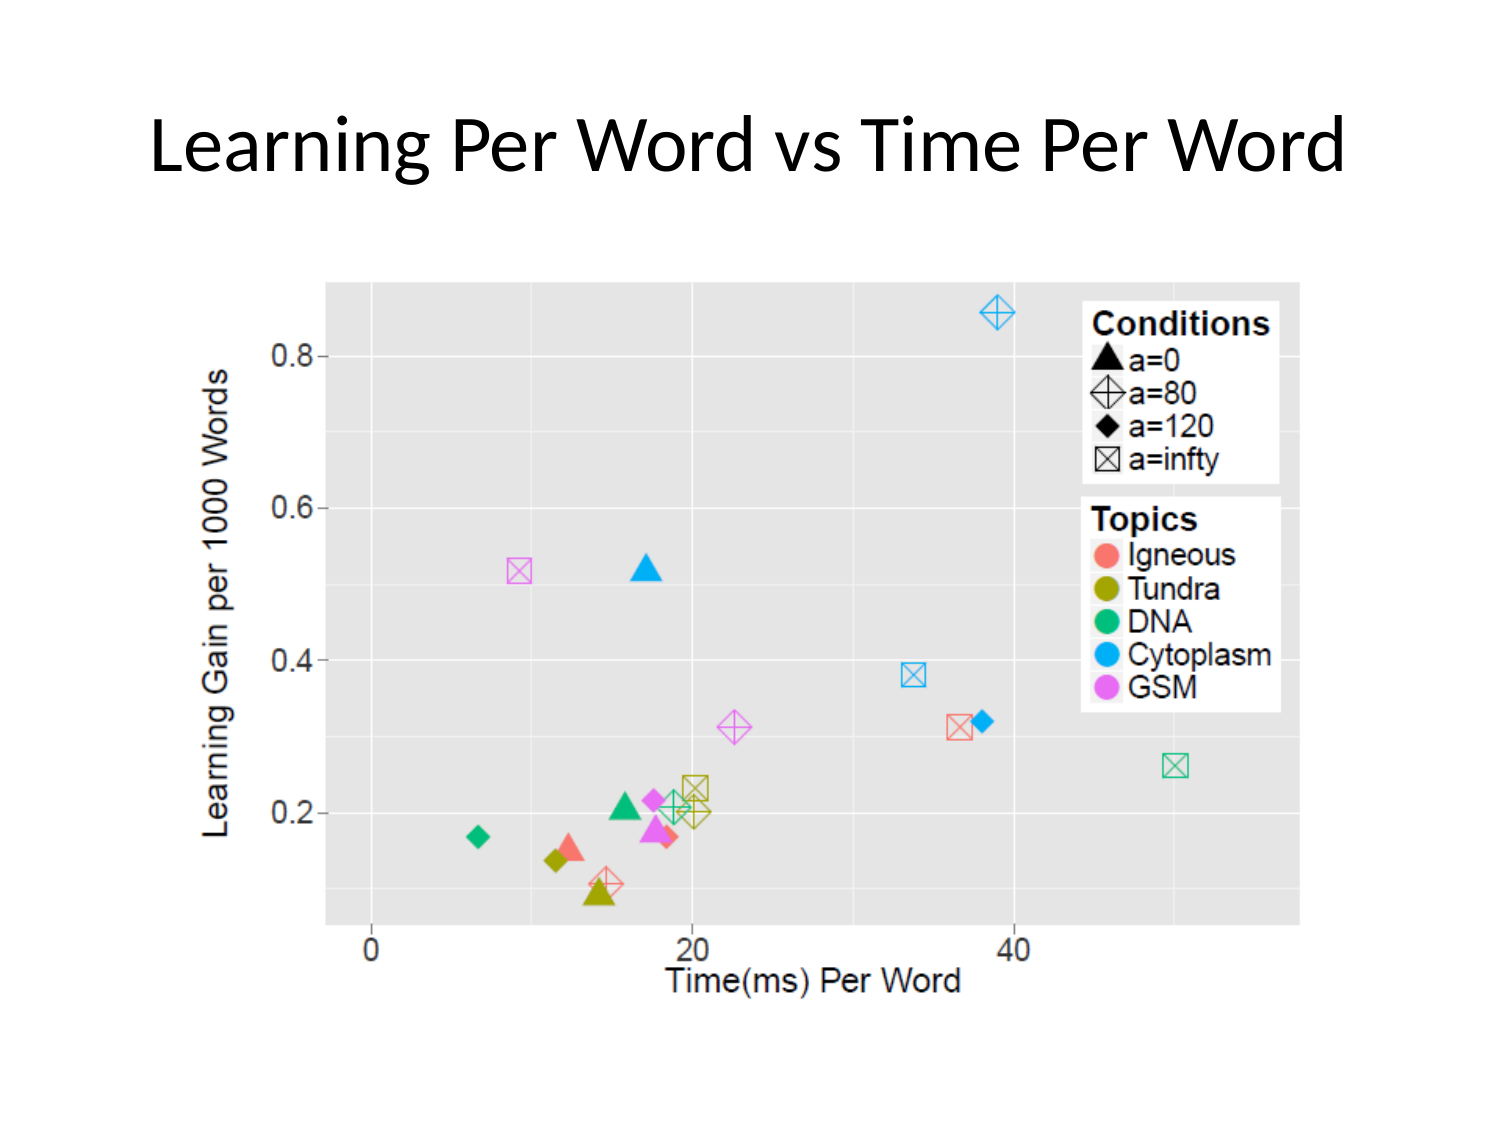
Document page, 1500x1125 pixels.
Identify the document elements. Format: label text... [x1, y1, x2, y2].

picture [184, 259, 1322, 1013]
title Learning Per Word vs Time Per Word [75, 45, 1425, 233]
